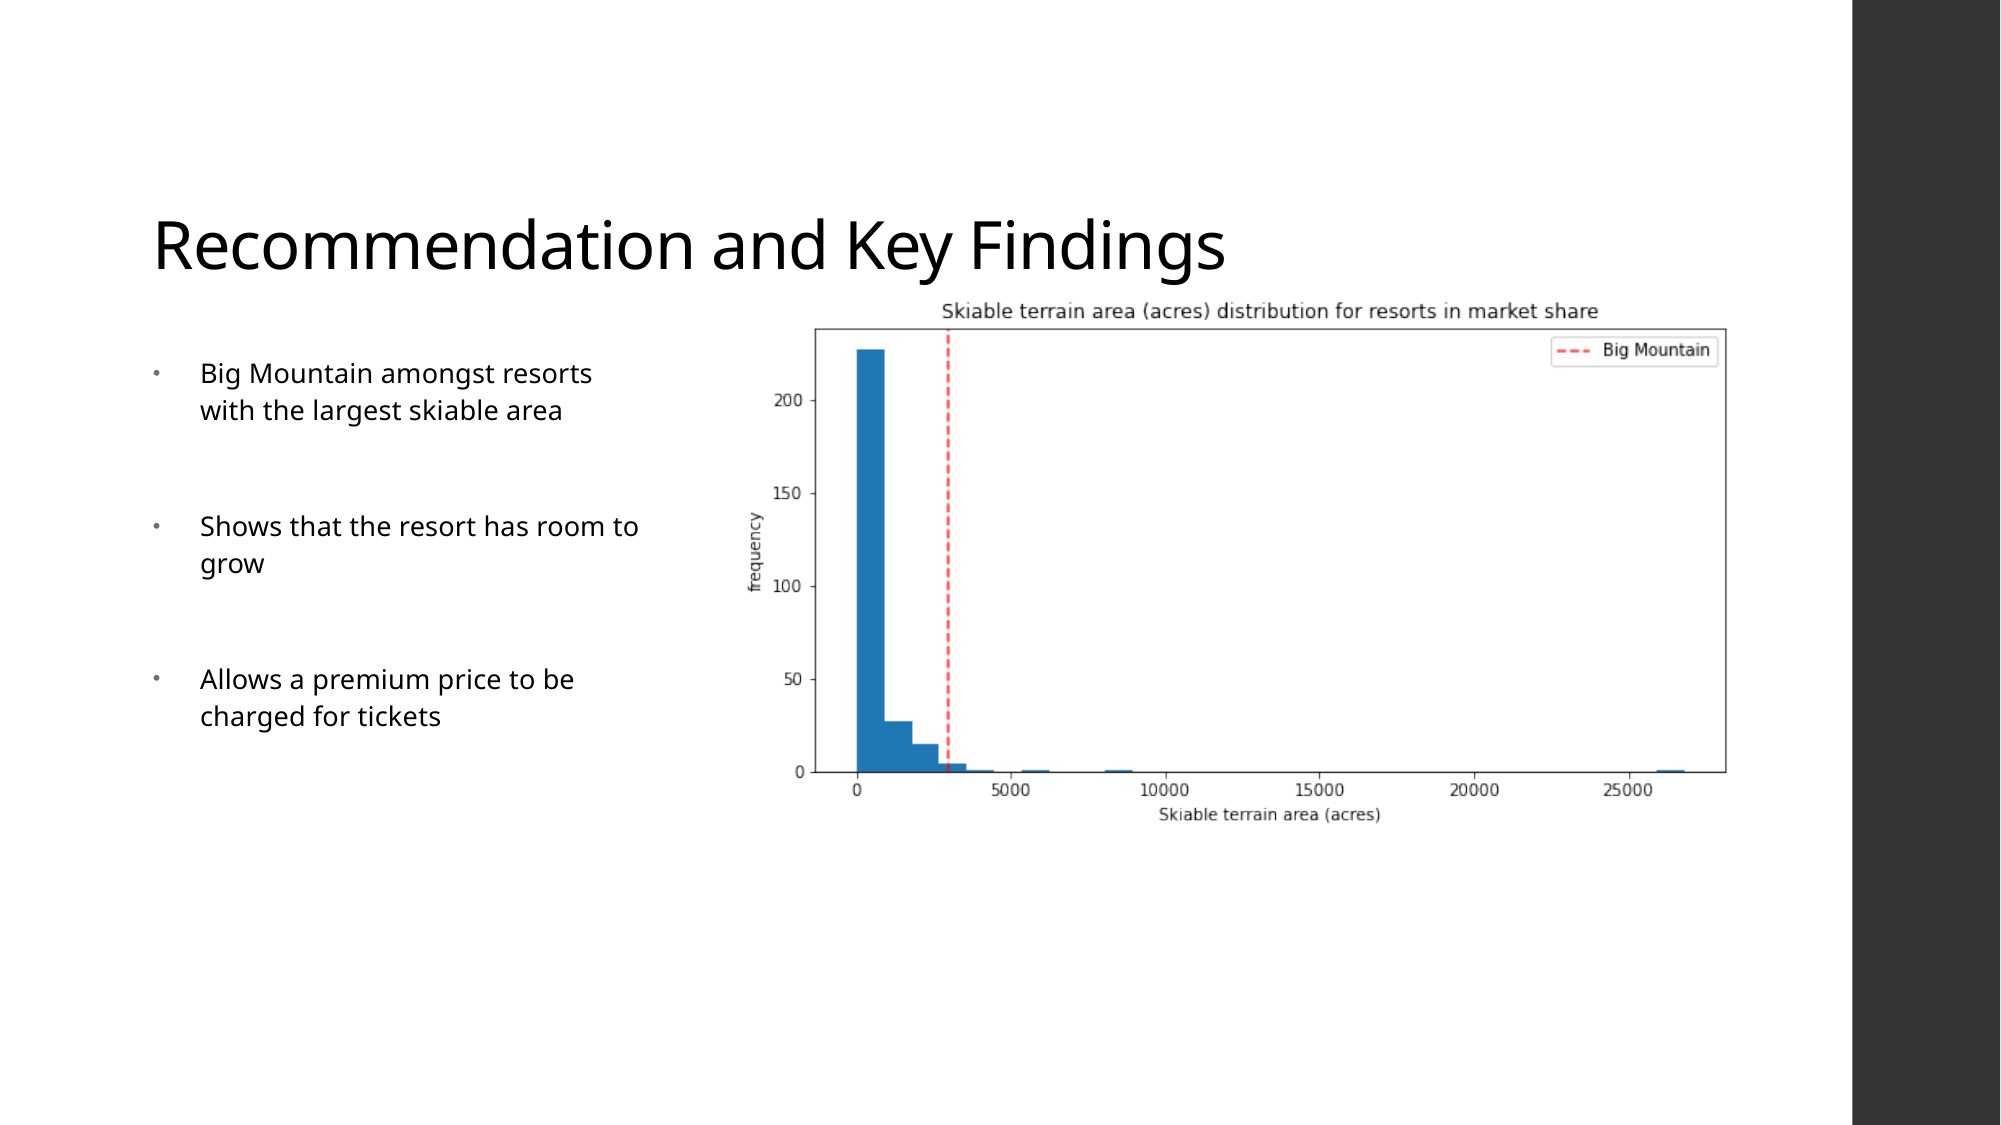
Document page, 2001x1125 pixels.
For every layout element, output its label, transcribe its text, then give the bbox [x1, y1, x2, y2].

title Recommendation and Key Findings [138, 28, 1737, 292]
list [738, 290, 1737, 835]
list Big Mountain amongst resorts with the largest skiable area Shows that the resort has room to grow Allows a premium price to be charged for tickets [138, 344, 663, 970]
